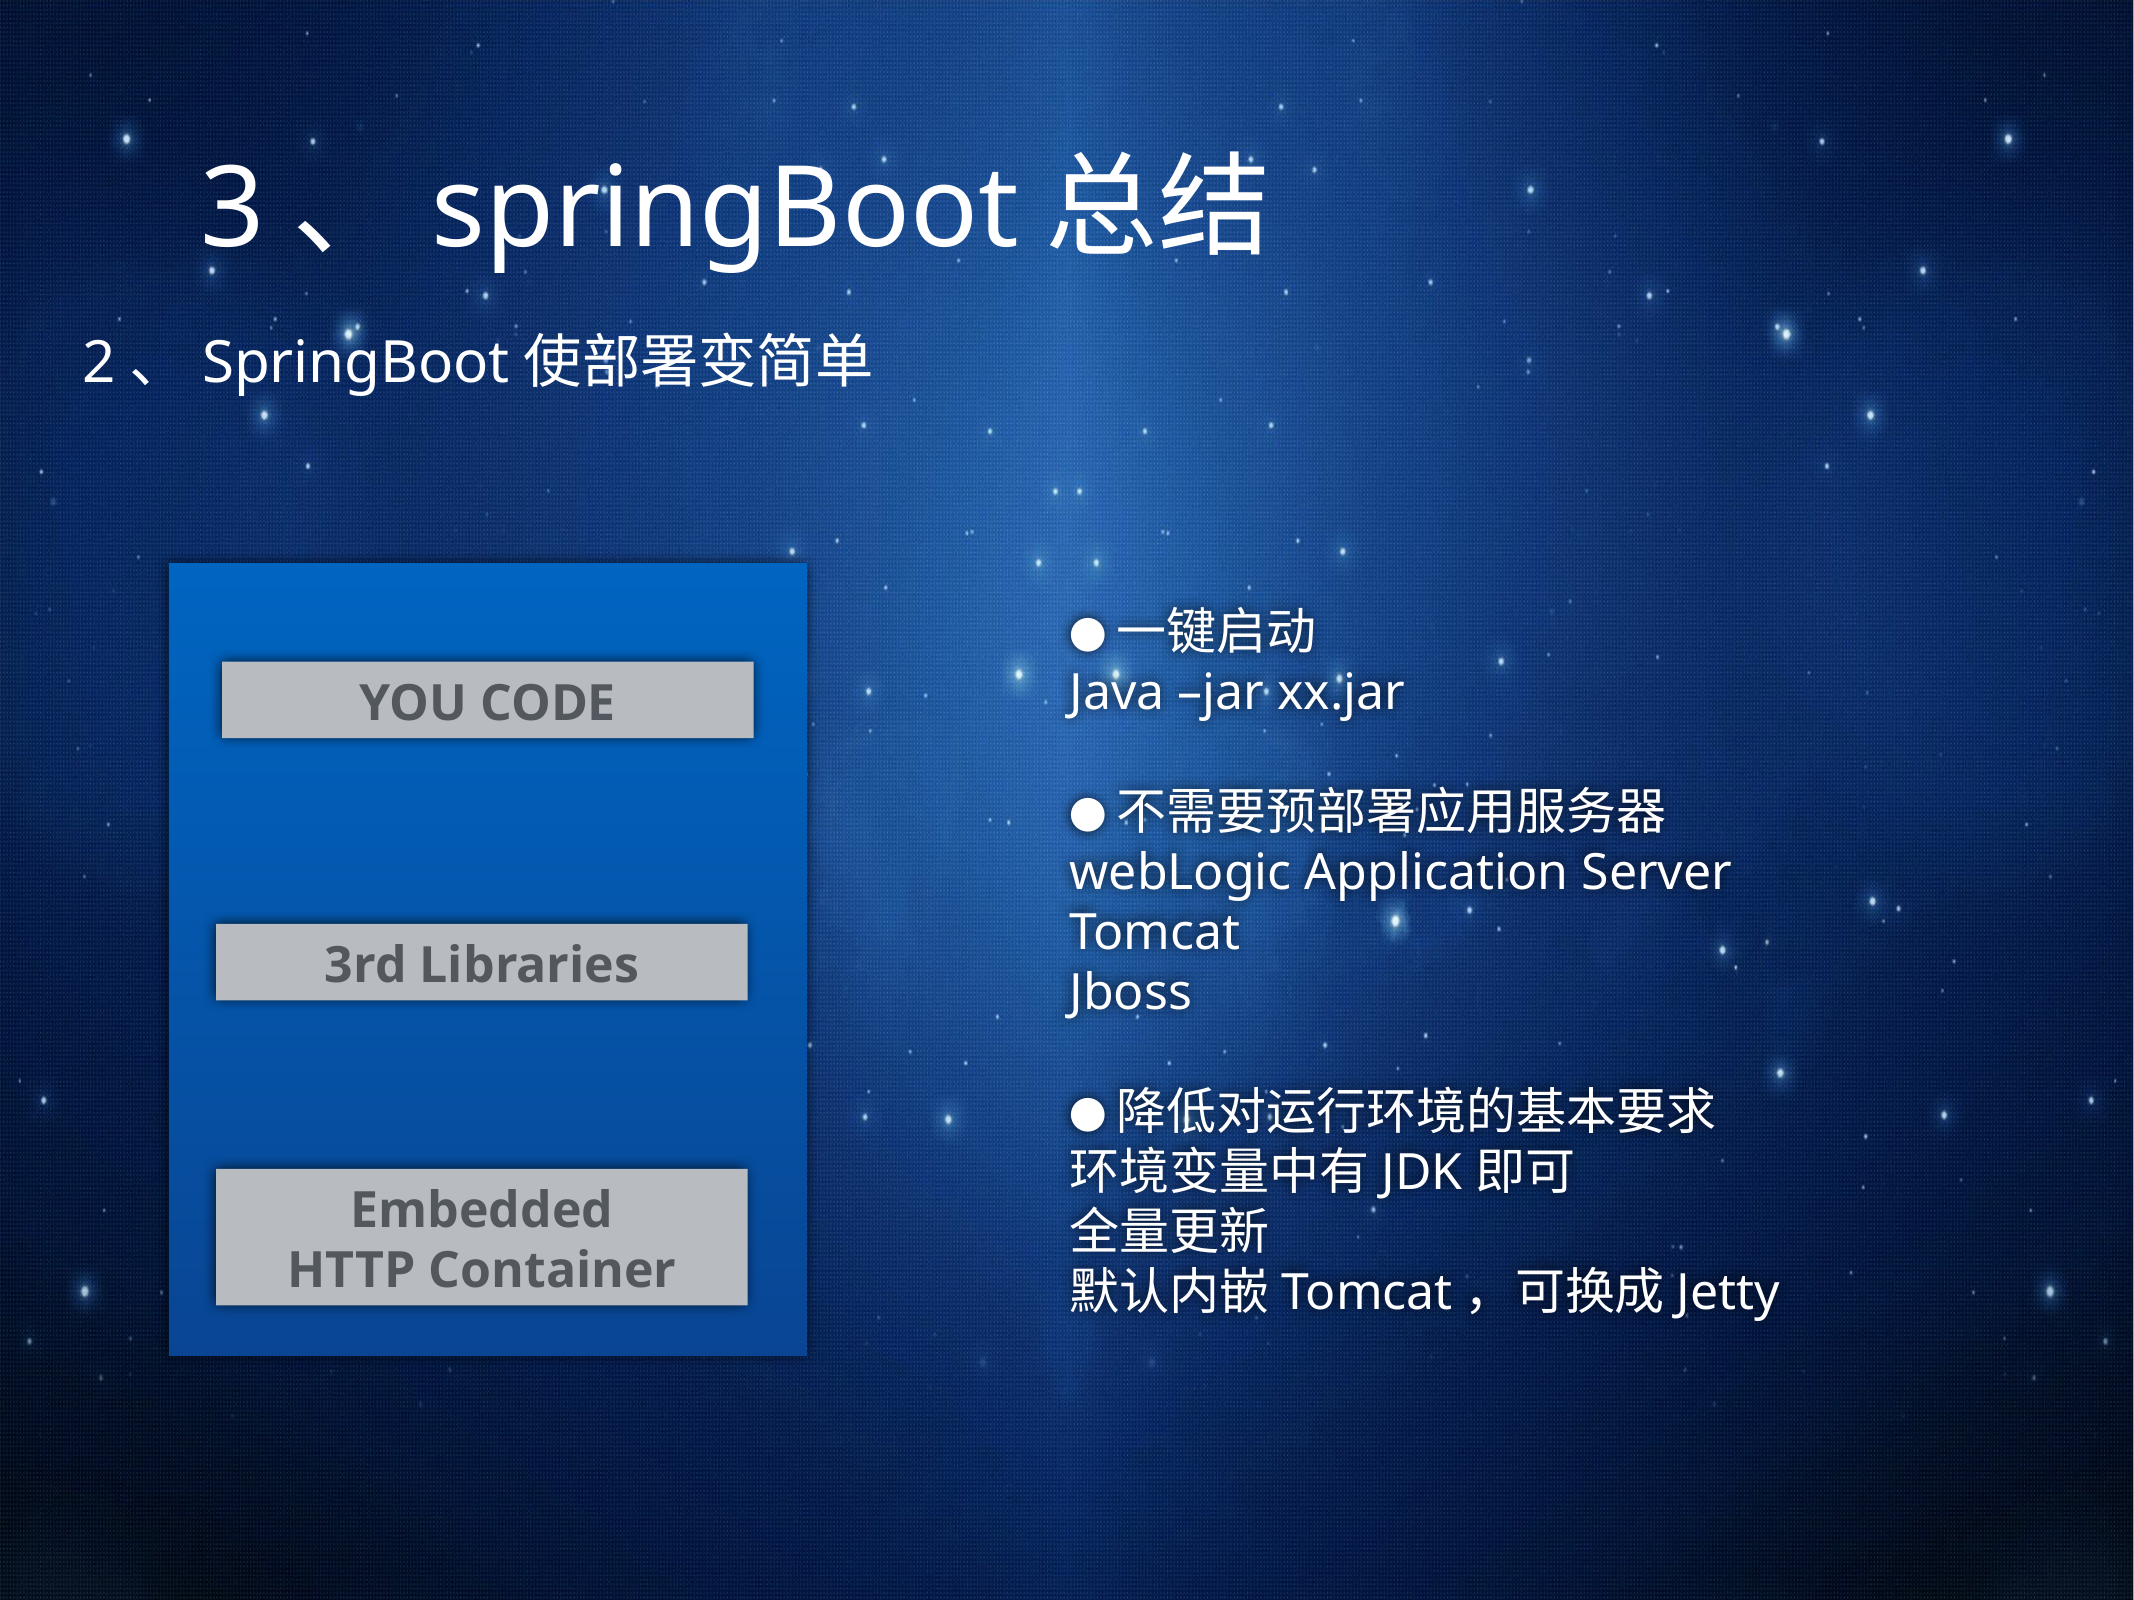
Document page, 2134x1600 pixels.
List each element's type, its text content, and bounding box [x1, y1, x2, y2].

text_box Embedded HTTP Container [216, 1168, 748, 1306]
text_box [168, 563, 807, 1356]
list 2、SpringBoot使部署变简单 [73, 315, 2036, 1569]
text_box ●一键启动 Java –jar xx.jar ●不需要预部署应用服务器 webLogic Application Server Tomcat Jboss ●降低对运行环境的基本要求 环境变量中有JDK即可 全量更新 默认内嵌Tomcat，可换成Jetty [1061, 591, 1960, 1328]
text_box YOU CODE [222, 661, 754, 739]
text_box 3rd Libraries [216, 923, 748, 1001]
title 3、springBoot总结 [192, 43, 1910, 278]
picture [0, 0, 2134, 1600]
